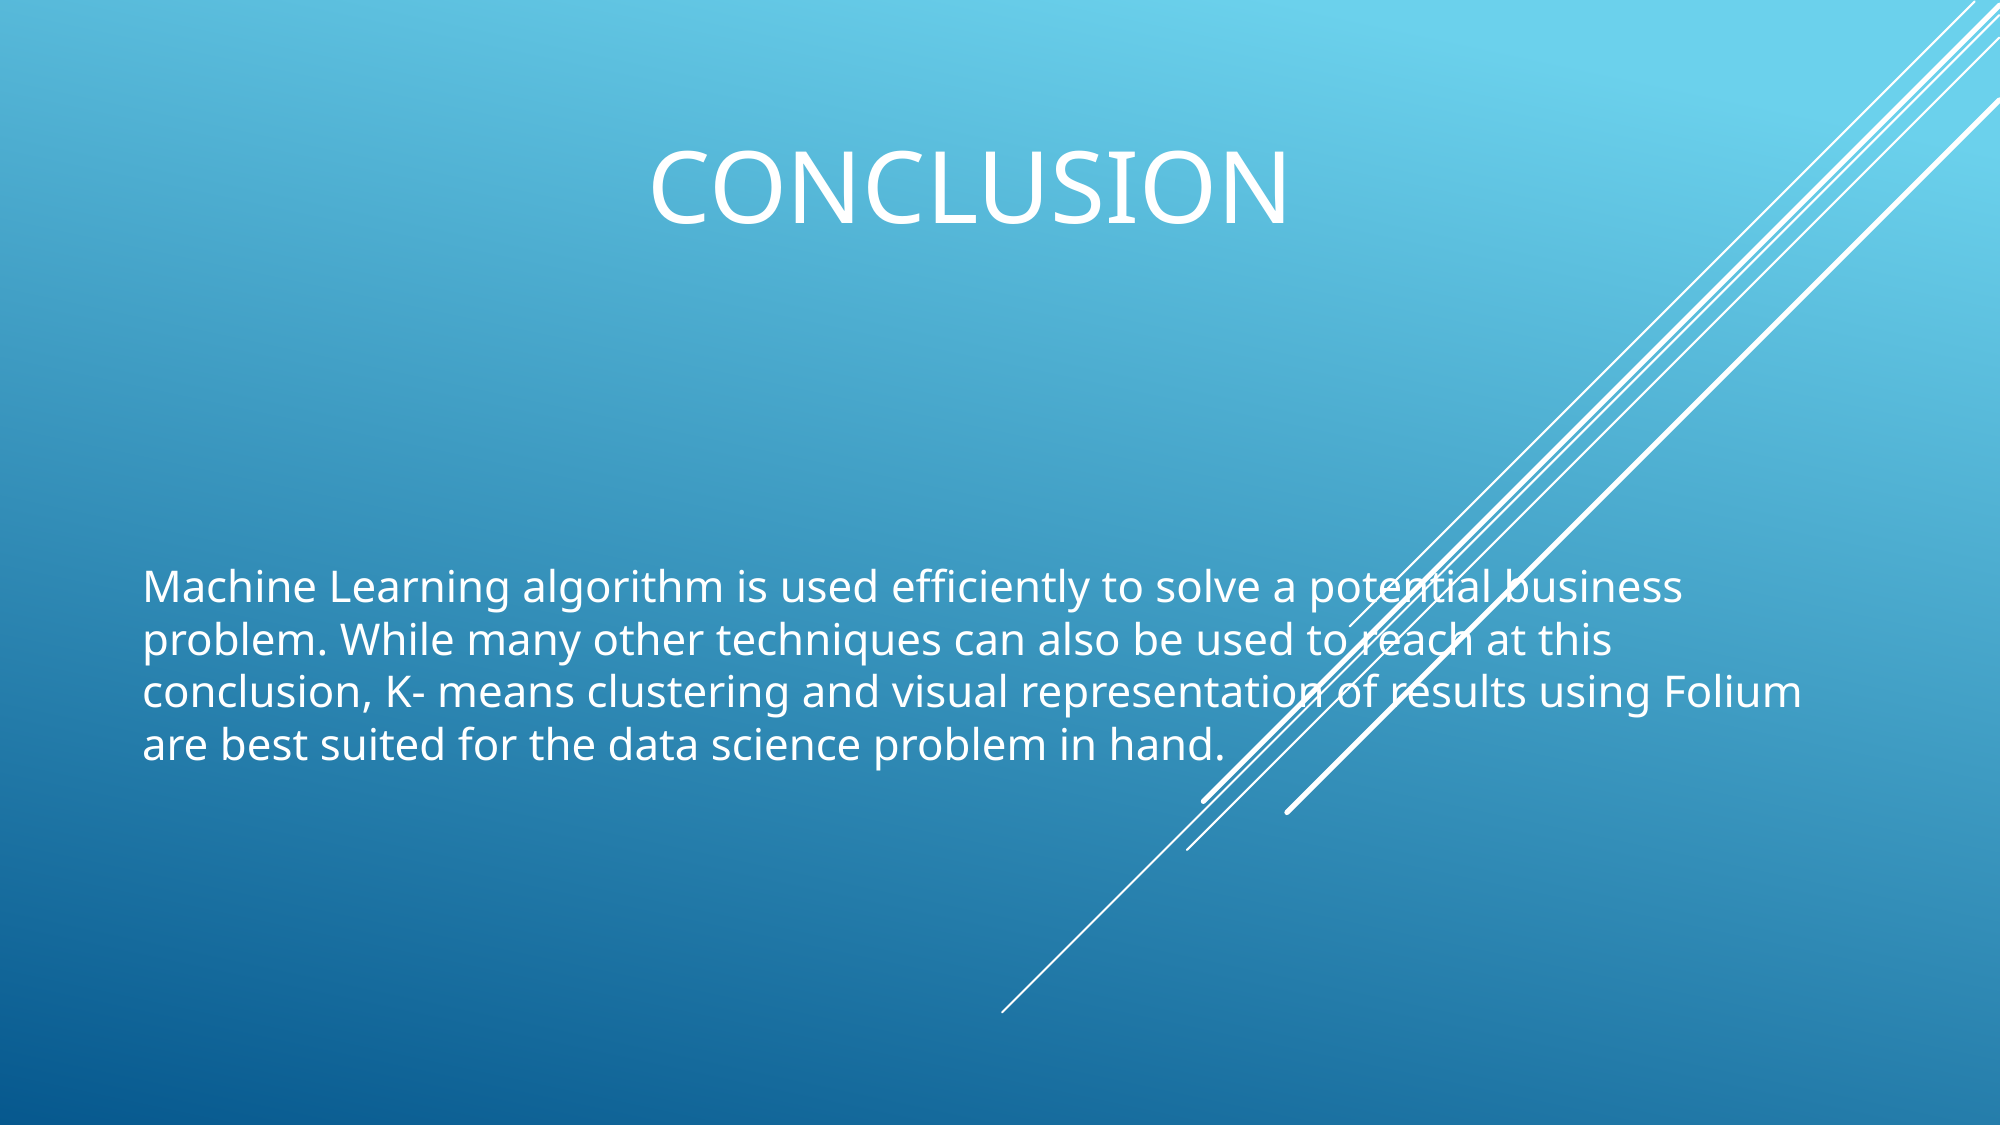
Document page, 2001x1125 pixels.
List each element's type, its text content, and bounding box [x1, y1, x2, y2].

title CONCLUSION [112, 63, 1830, 252]
subtitle Machine Learning algorithm is used efficiently to solve a potential business problem. While many other techniques can also be used to reach at this conclusion, K- means clustering and visual representation of results using Folium are best suited for the data science problem in hand. [127, 551, 1845, 852]
